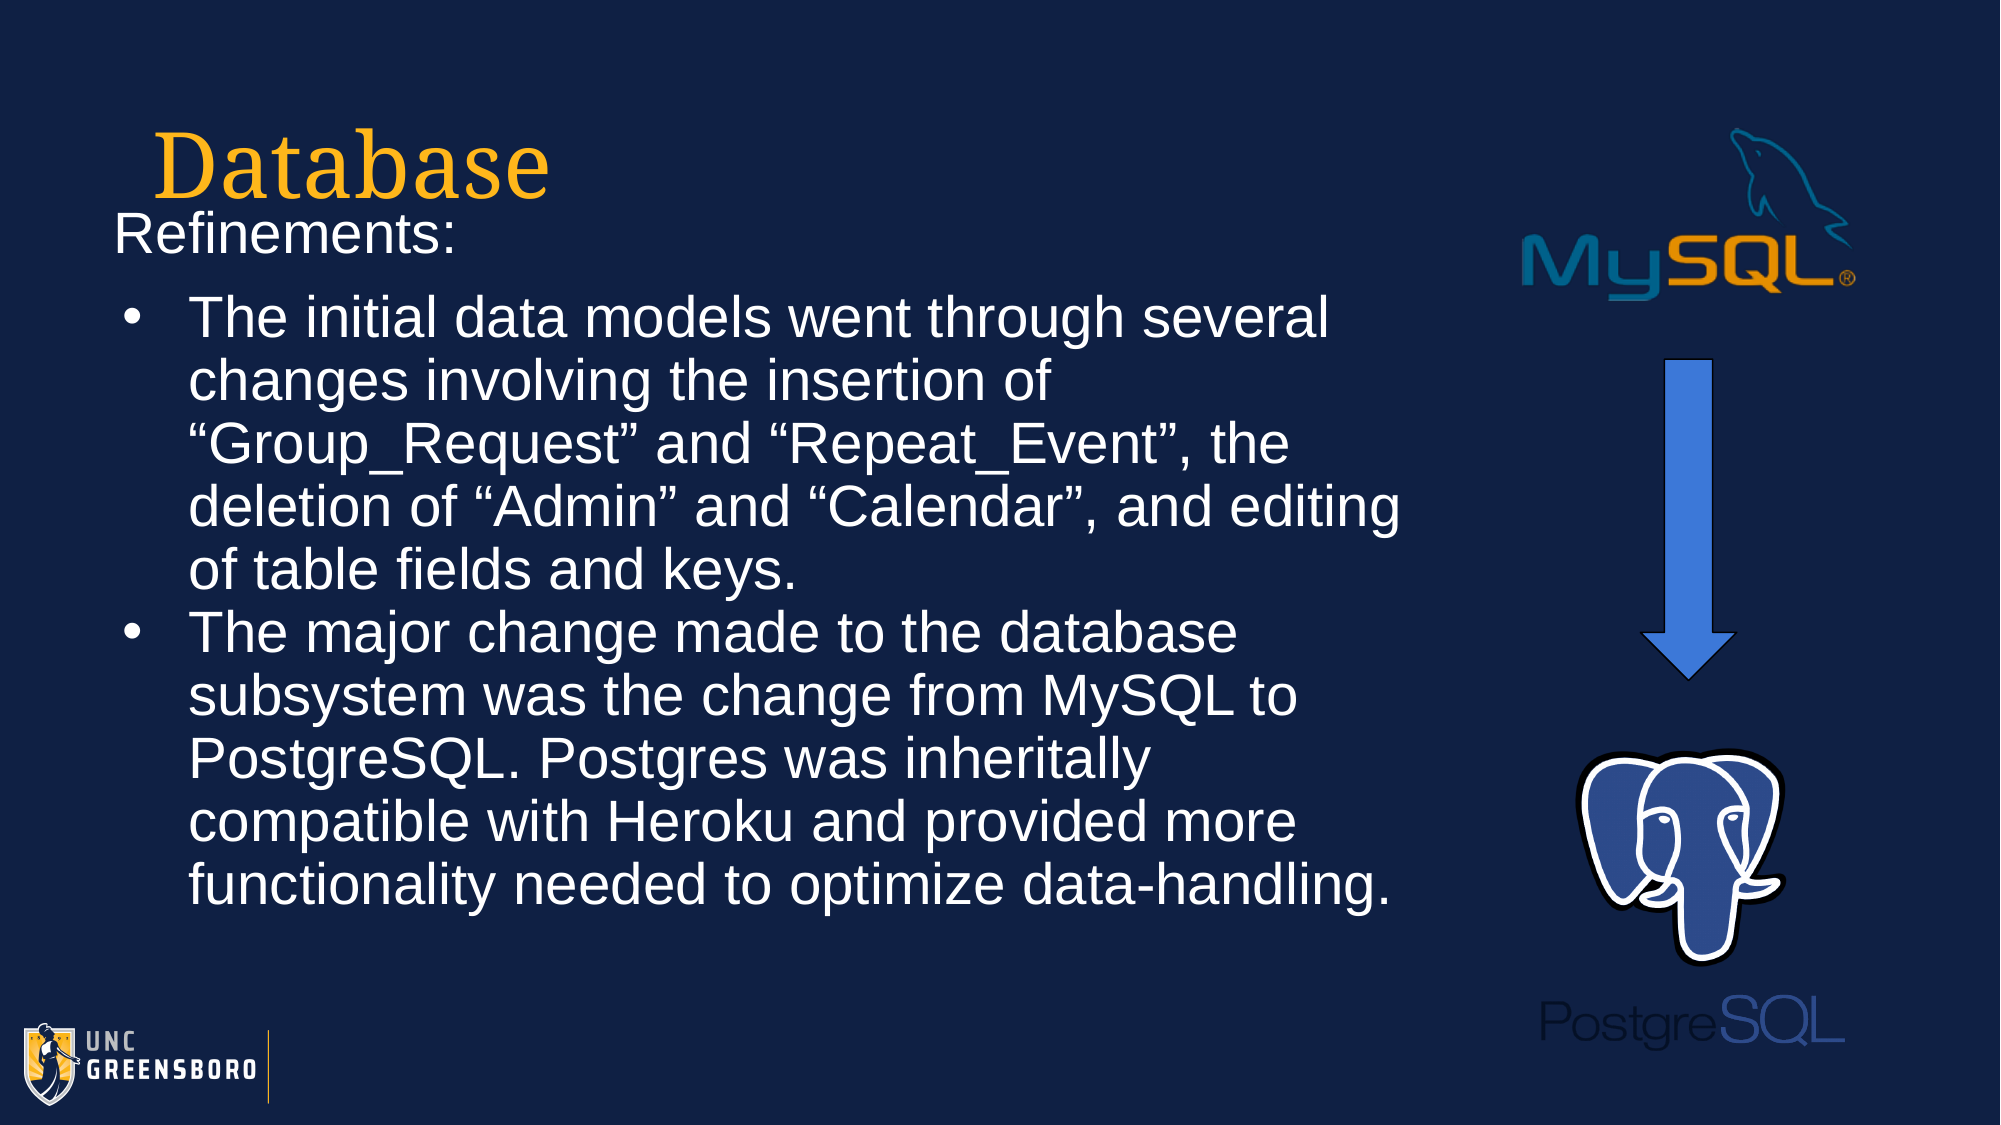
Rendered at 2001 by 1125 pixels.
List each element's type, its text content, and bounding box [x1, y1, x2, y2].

list Refinements: The initial data models went through several changes involving the insertion of “Group_Request” and “Repeat_Event”, the deletion of “Admin” and “Calendar”, and editing of table fields and keys. The major change made to the database subsystem was the change from MySQL to PostgreSQL. Postgres was inheritally compatible with Heroku and provided more functionality needed to optimize data-handling. [98, 196, 1447, 910]
picture [1510, 696, 1867, 1092]
picture [24, 1023, 269, 1106]
text_box [1640, 439, 1737, 681]
picture [1473, 0, 1904, 430]
title Database [137, 59, 1468, 278]
